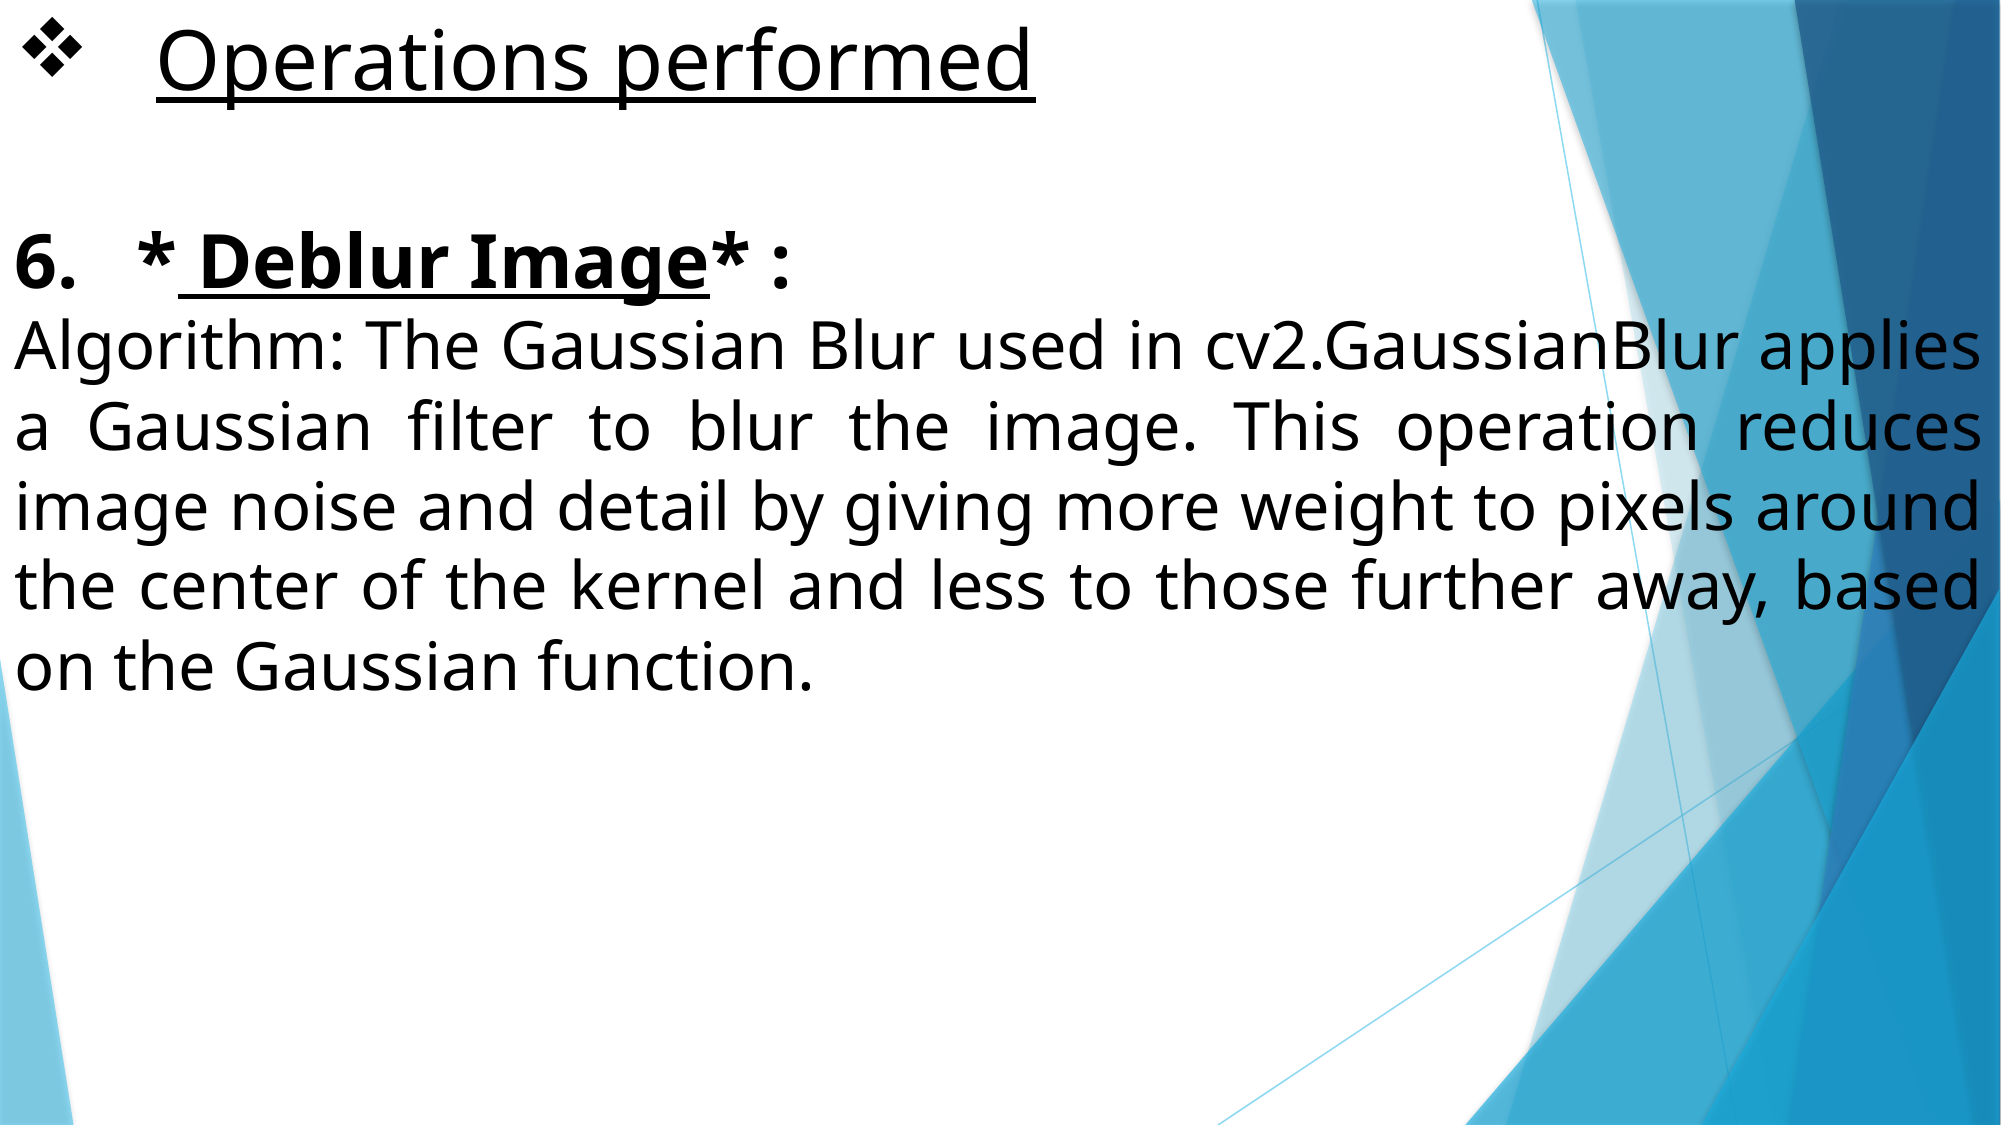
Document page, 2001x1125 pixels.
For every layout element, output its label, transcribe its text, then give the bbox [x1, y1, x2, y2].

text_box * Deblur Image* : Algorithm: The Gaussian Blur used in cv2.GaussianBlur applies a Gaussian filter to blur the image. This operation reduces image noise and detail by giving more weight to pixels around the center of the kernel and less to those further away, based on the Gaussian function. [0, 206, 2000, 711]
title Operations performed [0, 0, 1979, 206]
